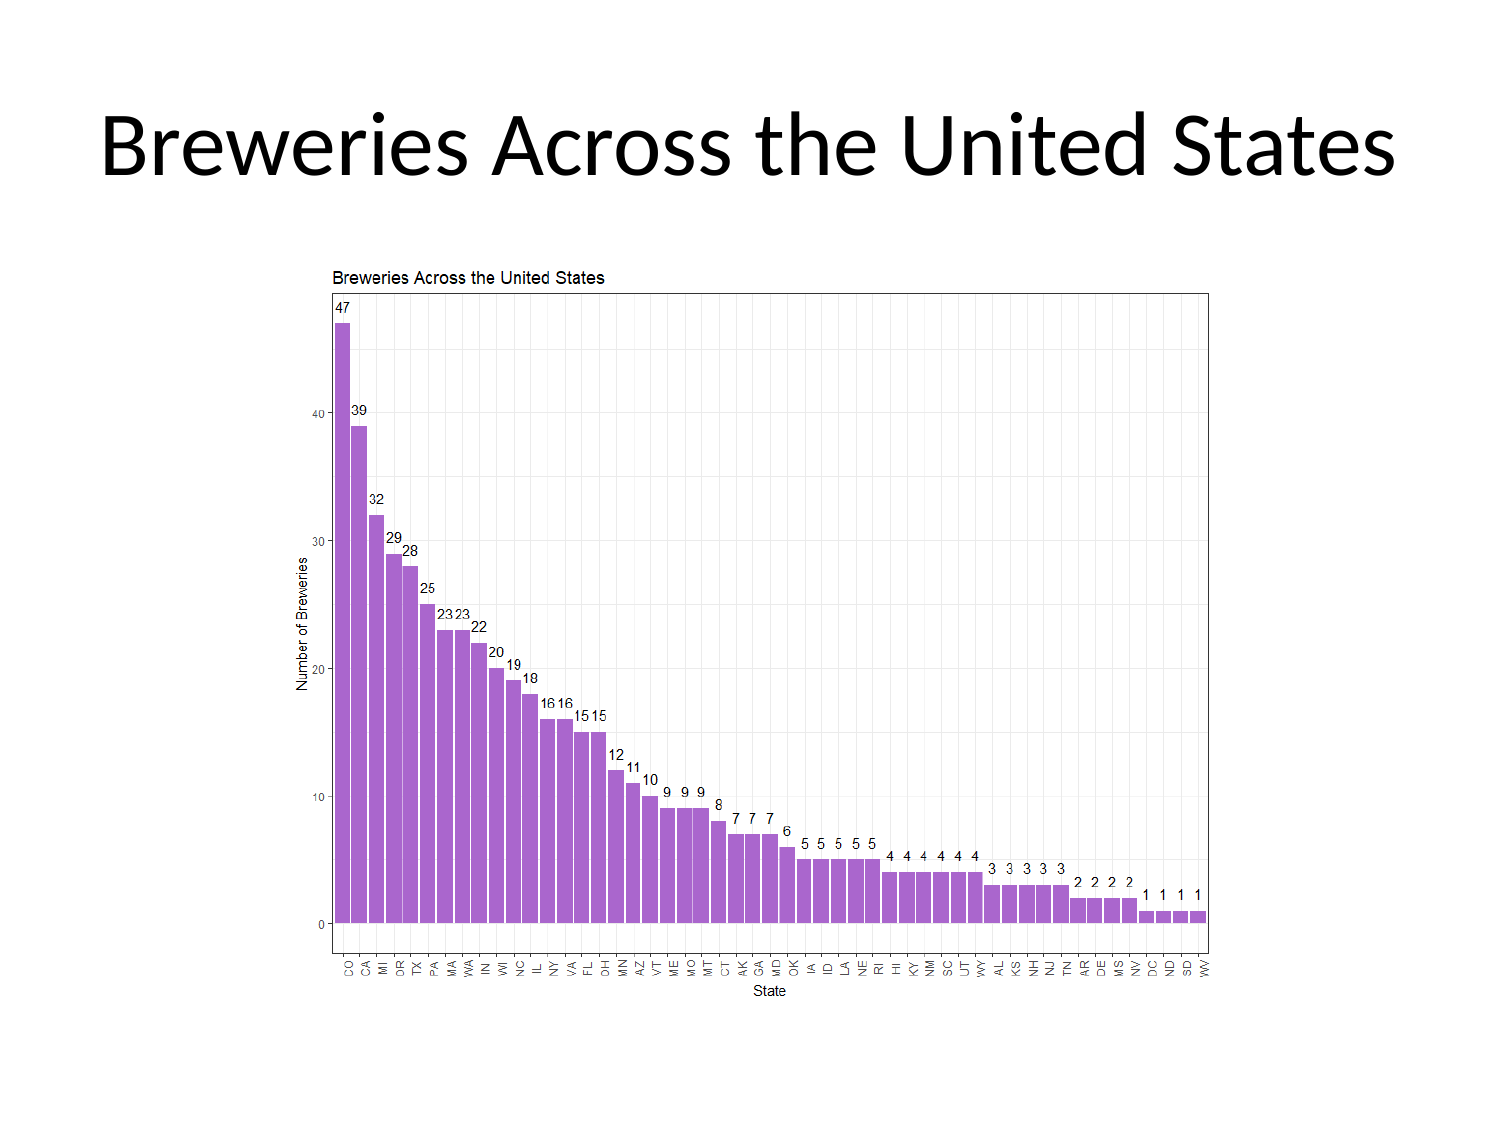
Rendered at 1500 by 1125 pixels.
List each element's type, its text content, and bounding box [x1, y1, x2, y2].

picture [287, 262, 1215, 1005]
title Breweries Across the United States [75, 45, 1425, 233]
